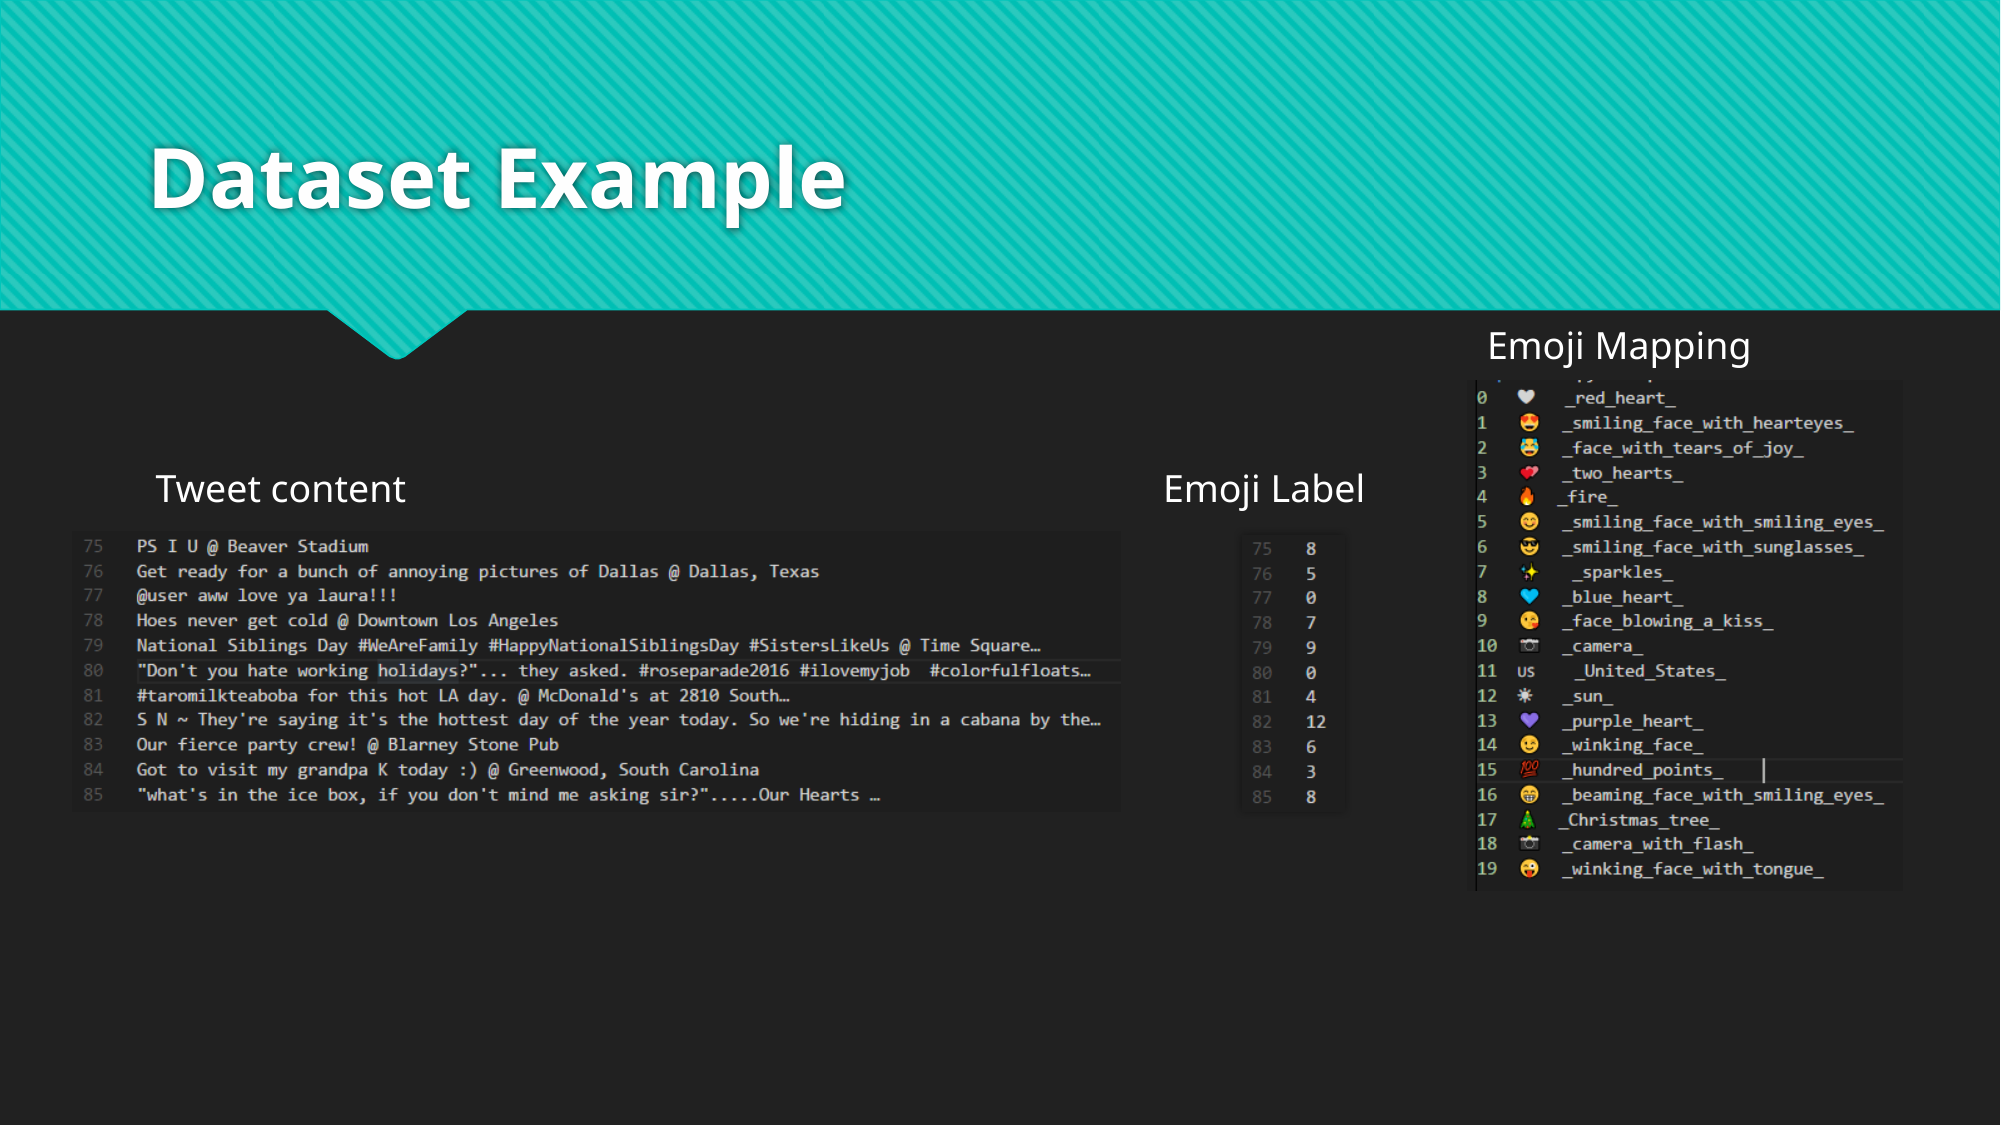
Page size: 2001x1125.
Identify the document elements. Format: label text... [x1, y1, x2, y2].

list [1242, 535, 1346, 813]
picture [1466, 380, 1903, 891]
text_box Emoji Mapping [1472, 314, 1767, 375]
title Dataset Example [132, 73, 1868, 233]
text_box Emoji Label [1148, 457, 1381, 518]
picture [72, 531, 1121, 813]
text_box Tweet content [140, 457, 422, 518]
